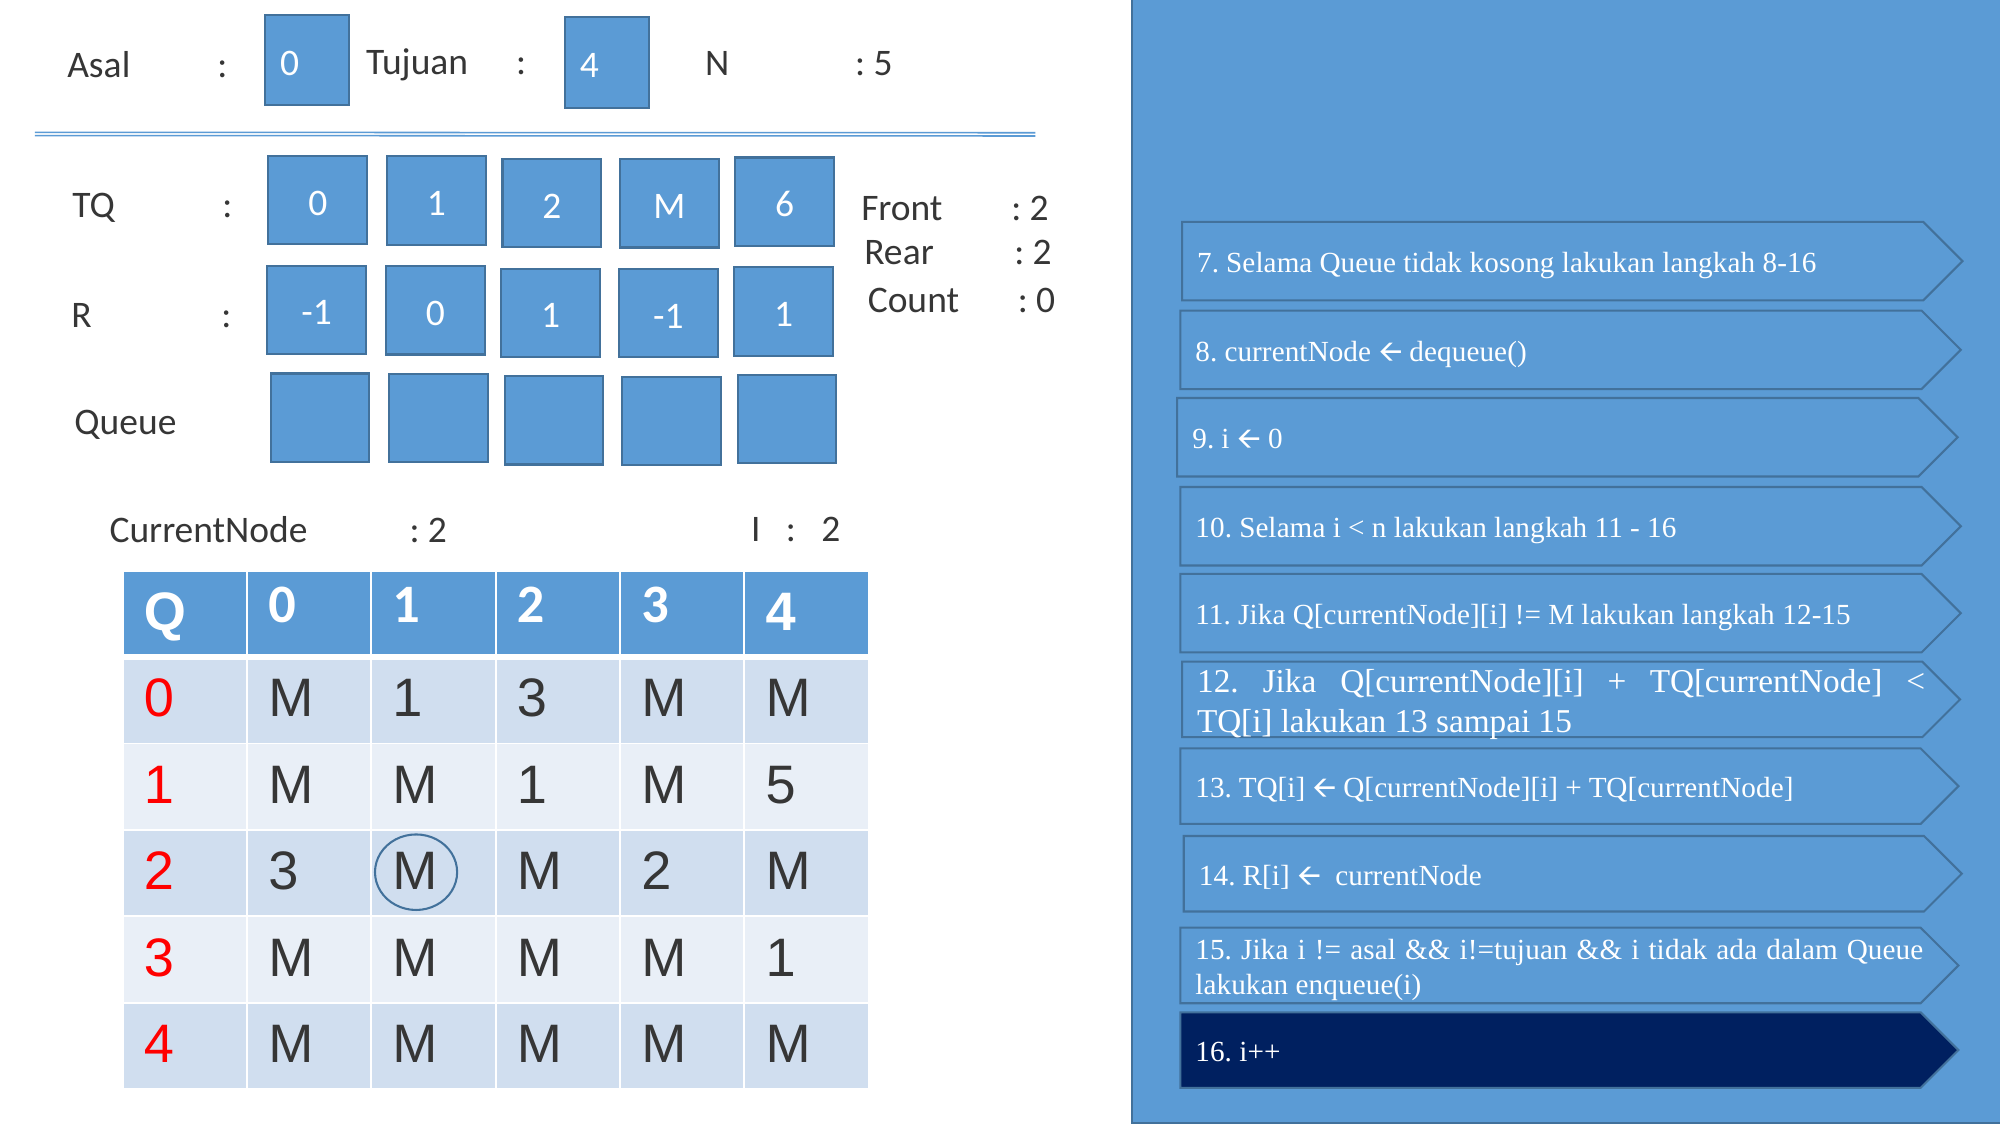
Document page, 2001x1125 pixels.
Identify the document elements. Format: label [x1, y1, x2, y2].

text_box [387, 156, 486, 245]
table_cell [621, 831, 743, 915]
text_box [622, 376, 721, 465]
text_box [59, 373, 370, 462]
table_cell [497, 744, 619, 829]
text_box [375, 834, 458, 910]
text_box [57, 156, 368, 245]
text_box [389, 373, 488, 463]
table_cell [372, 917, 495, 1002]
table_header [124, 572, 246, 654]
table_header [372, 572, 495, 654]
table_cell [497, 831, 619, 915]
table_header [248, 572, 370, 654]
table_header [621, 572, 743, 654]
table_cell [621, 1004, 743, 1088]
table_cell [745, 917, 868, 1002]
text_box [735, 0, 2000, 1123]
table_cell [248, 1004, 370, 1088]
table_cell [124, 1004, 246, 1088]
table_cell [621, 917, 743, 1002]
table_header [497, 572, 619, 654]
text_box [734, 267, 833, 356]
table_cell [248, 660, 370, 743]
text_box [501, 268, 601, 357]
table_cell [372, 660, 495, 743]
text_box [737, 374, 837, 464]
text_box [385, 266, 485, 355]
table_cell [497, 660, 619, 743]
table_cell [497, 917, 619, 1002]
table_cell [745, 831, 868, 915]
text_box [619, 159, 719, 248]
table_cell [621, 744, 743, 829]
table_cell [124, 831, 246, 915]
text_box [56, 265, 367, 355]
table_cell [124, 660, 246, 743]
table_cell [248, 744, 370, 829]
table_header [745, 572, 868, 654]
table_cell [372, 1004, 495, 1088]
table_cell [372, 831, 495, 915]
text_box [504, 376, 604, 465]
table_cell [124, 744, 246, 829]
table_cell [497, 1004, 619, 1088]
table_cell [745, 1004, 868, 1088]
table_cell [745, 660, 868, 743]
text_box [52, 14, 1036, 108]
table_cell [621, 660, 743, 743]
table_cell [248, 917, 370, 1002]
table_cell [372, 744, 495, 829]
text_box [618, 268, 718, 358]
table_cell [124, 917, 246, 1002]
text_box [502, 158, 602, 248]
table_cell [745, 744, 868, 829]
text_box [94, 497, 496, 558]
text_box [735, 157, 835, 246]
table_cell [248, 831, 370, 915]
